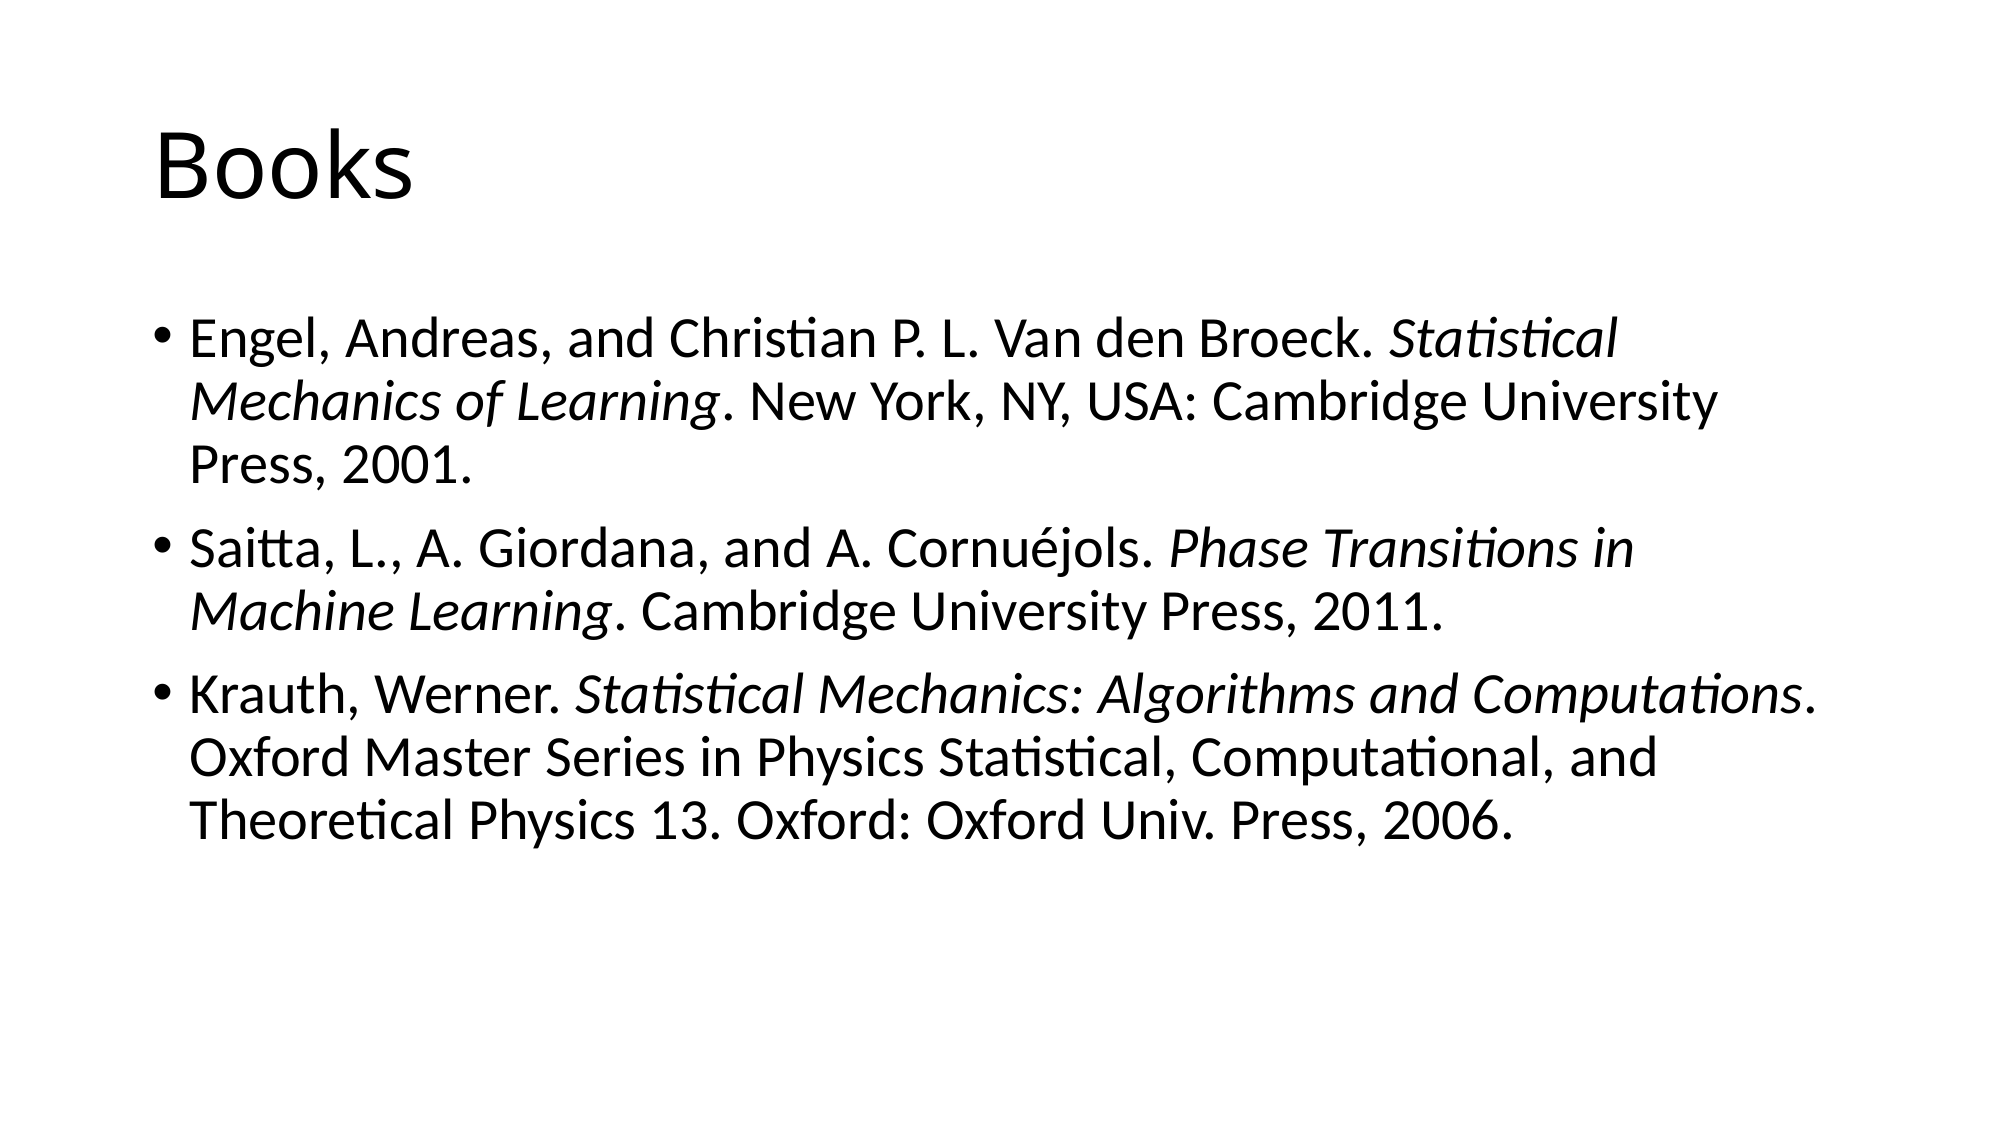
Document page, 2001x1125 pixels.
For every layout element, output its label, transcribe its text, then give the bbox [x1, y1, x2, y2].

title Books [137, 59, 1863, 278]
list Engel, Andreas, and Christian P. L. Van den Broeck. Statistical Mechanics of Learning. New York, NY, USA: Cambridge University Press, 2001. Saitta, L., A. Giordana, and A. Cornuéjols. Phase Transitions in Machine Learning. Cambridge University Press, 2011. Krauth, Werner. Statistical Mechanics: Algorithms and Computations. Oxford Master Series in Physics Statistical, Computational, and Theoretical Physics 13. Oxford: Oxford Univ. Press, 2006. [137, 299, 1863, 1014]
